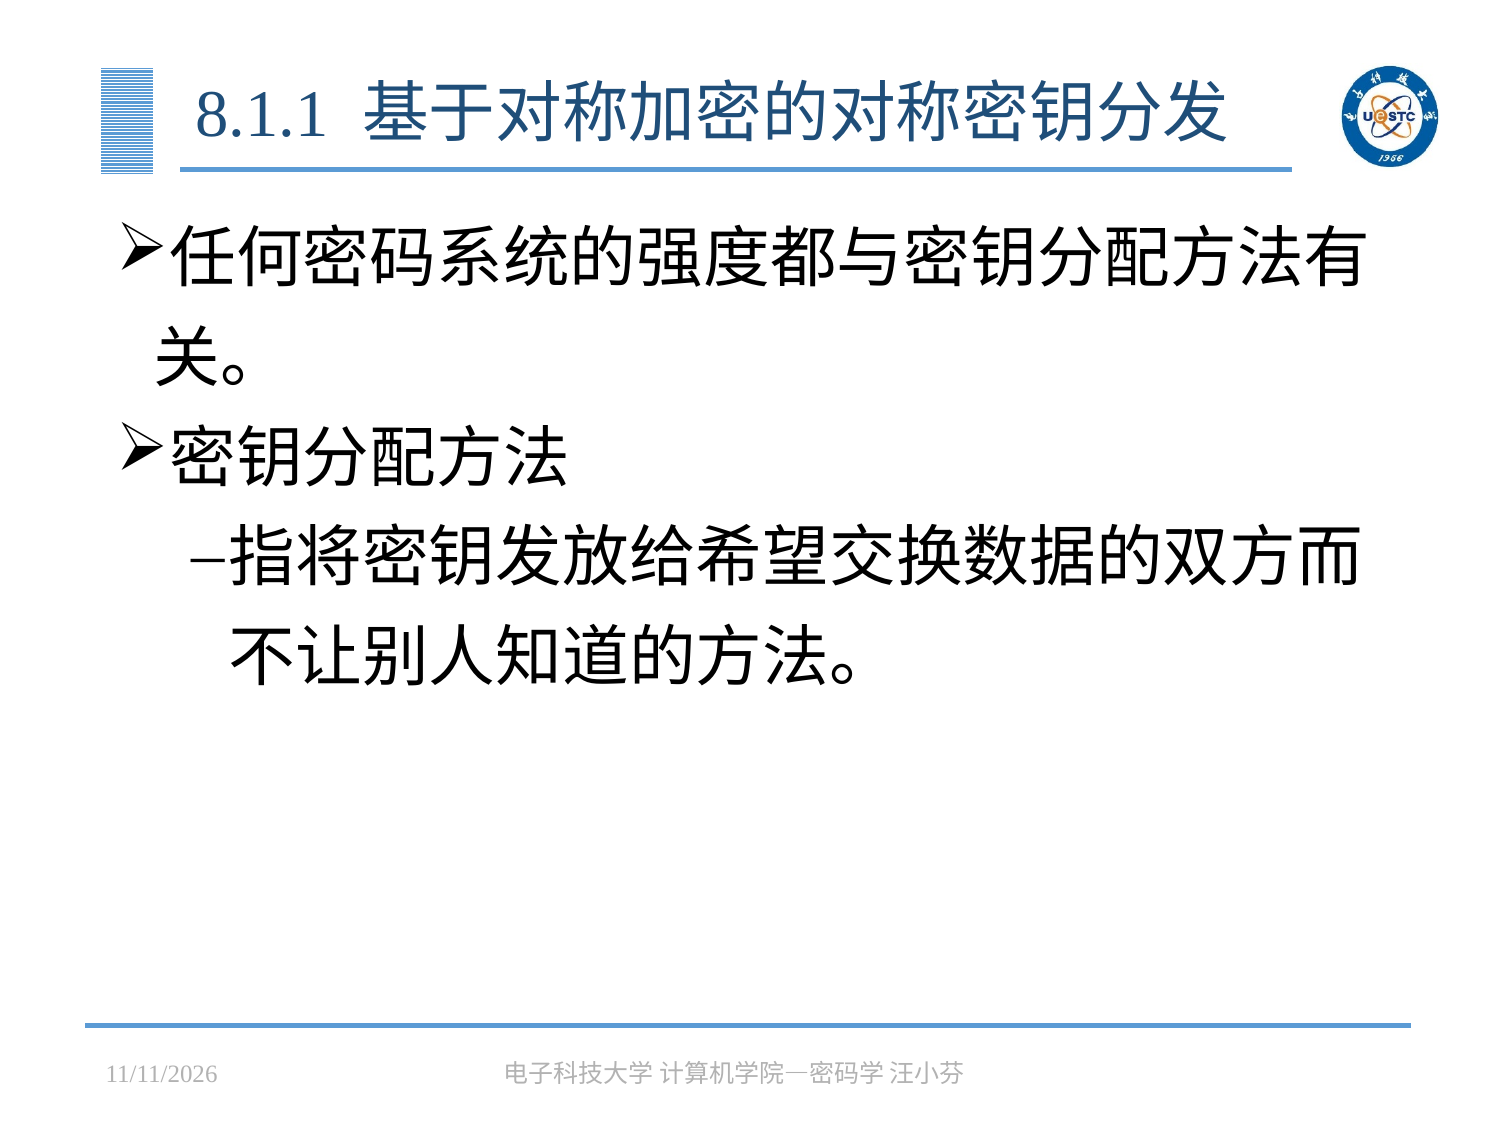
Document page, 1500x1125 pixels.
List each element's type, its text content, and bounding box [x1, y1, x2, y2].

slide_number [90, 1042, 429, 1103]
picture [1339, 63, 1440, 171]
footer 电子科技大学 计算机学院—密码学 汪小芬 [444, 1042, 1025, 1103]
list 任何密码系统的强度都与密钥分配方法有关。 密钥分配方法 指将密钥发放给希望交换数据的双方而不让别人知道的方法。 [101, 186, 1396, 992]
title 8.1.1 基于对称加密的对称密钥分发 [180, 59, 1293, 170]
